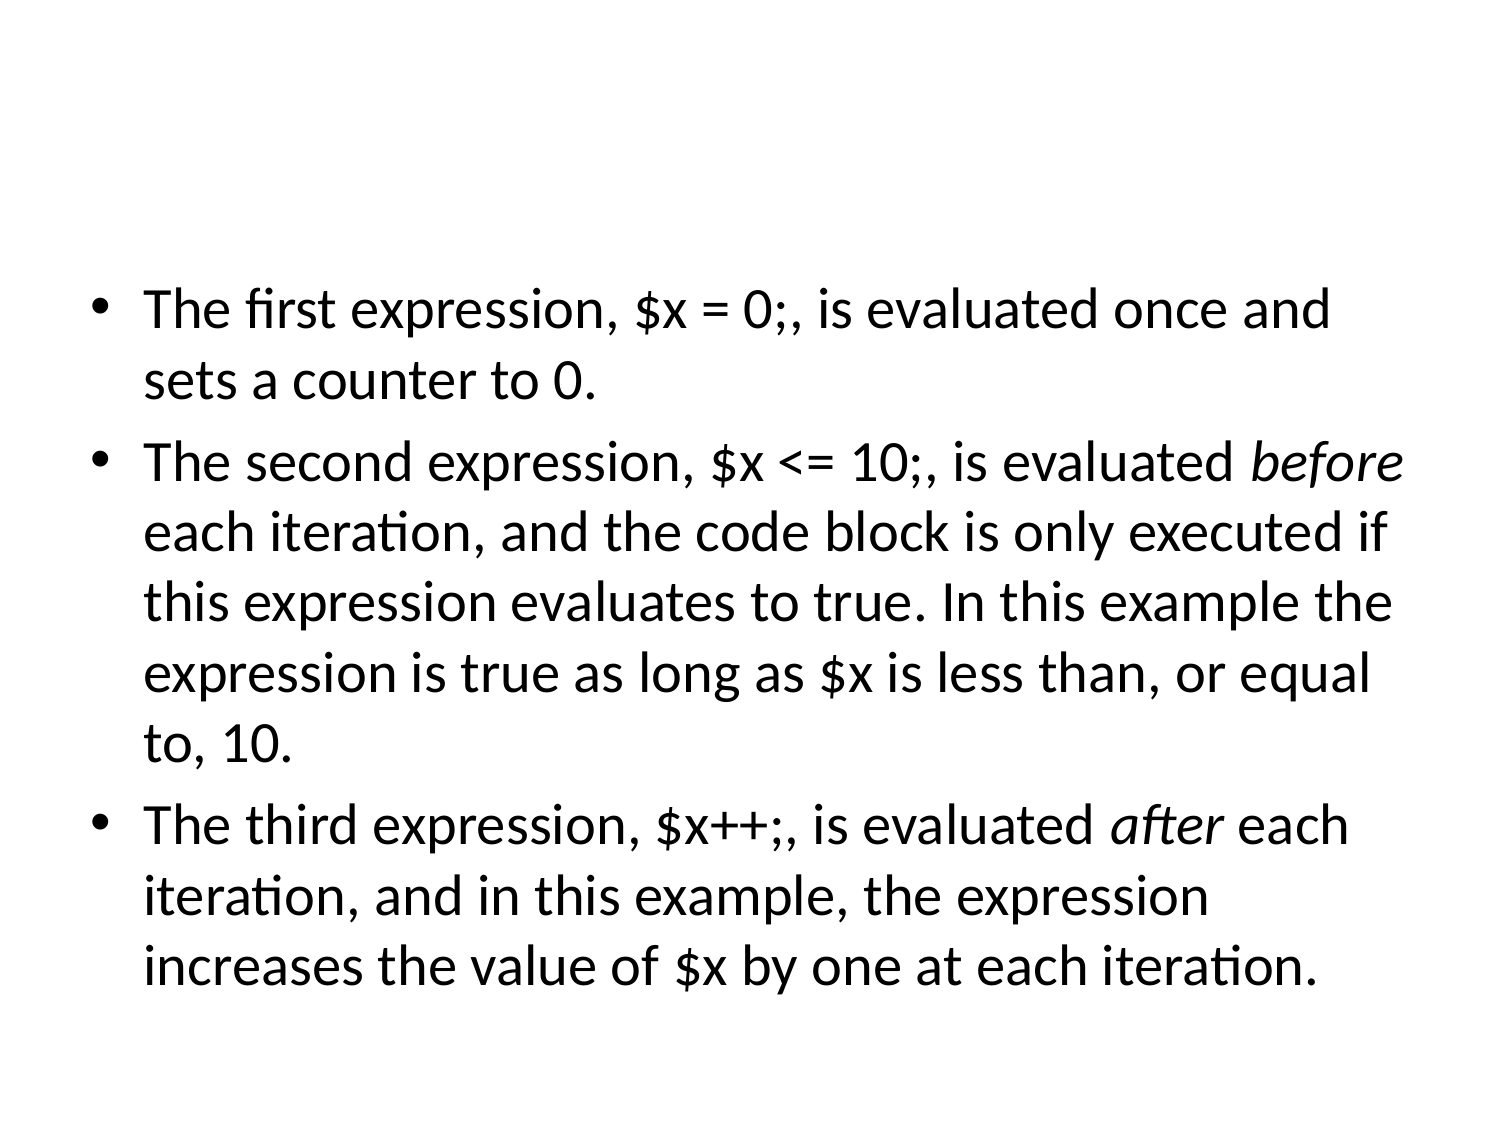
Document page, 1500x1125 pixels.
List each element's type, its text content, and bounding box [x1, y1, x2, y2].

list The first expression, $x = 0;, is evaluated once and sets a counter to 0. The second expression, $x <= 10;, is evaluated before each iteration, and the code block is only executed if this expression evaluates to true. In this example the expression is true as long as $x is less than, or equal to, 10. The third expression, $x++;, is evaluated after each iteration, and in this example, the expression increases the value of $x by one at each iteration. [75, 262, 1425, 1005]
